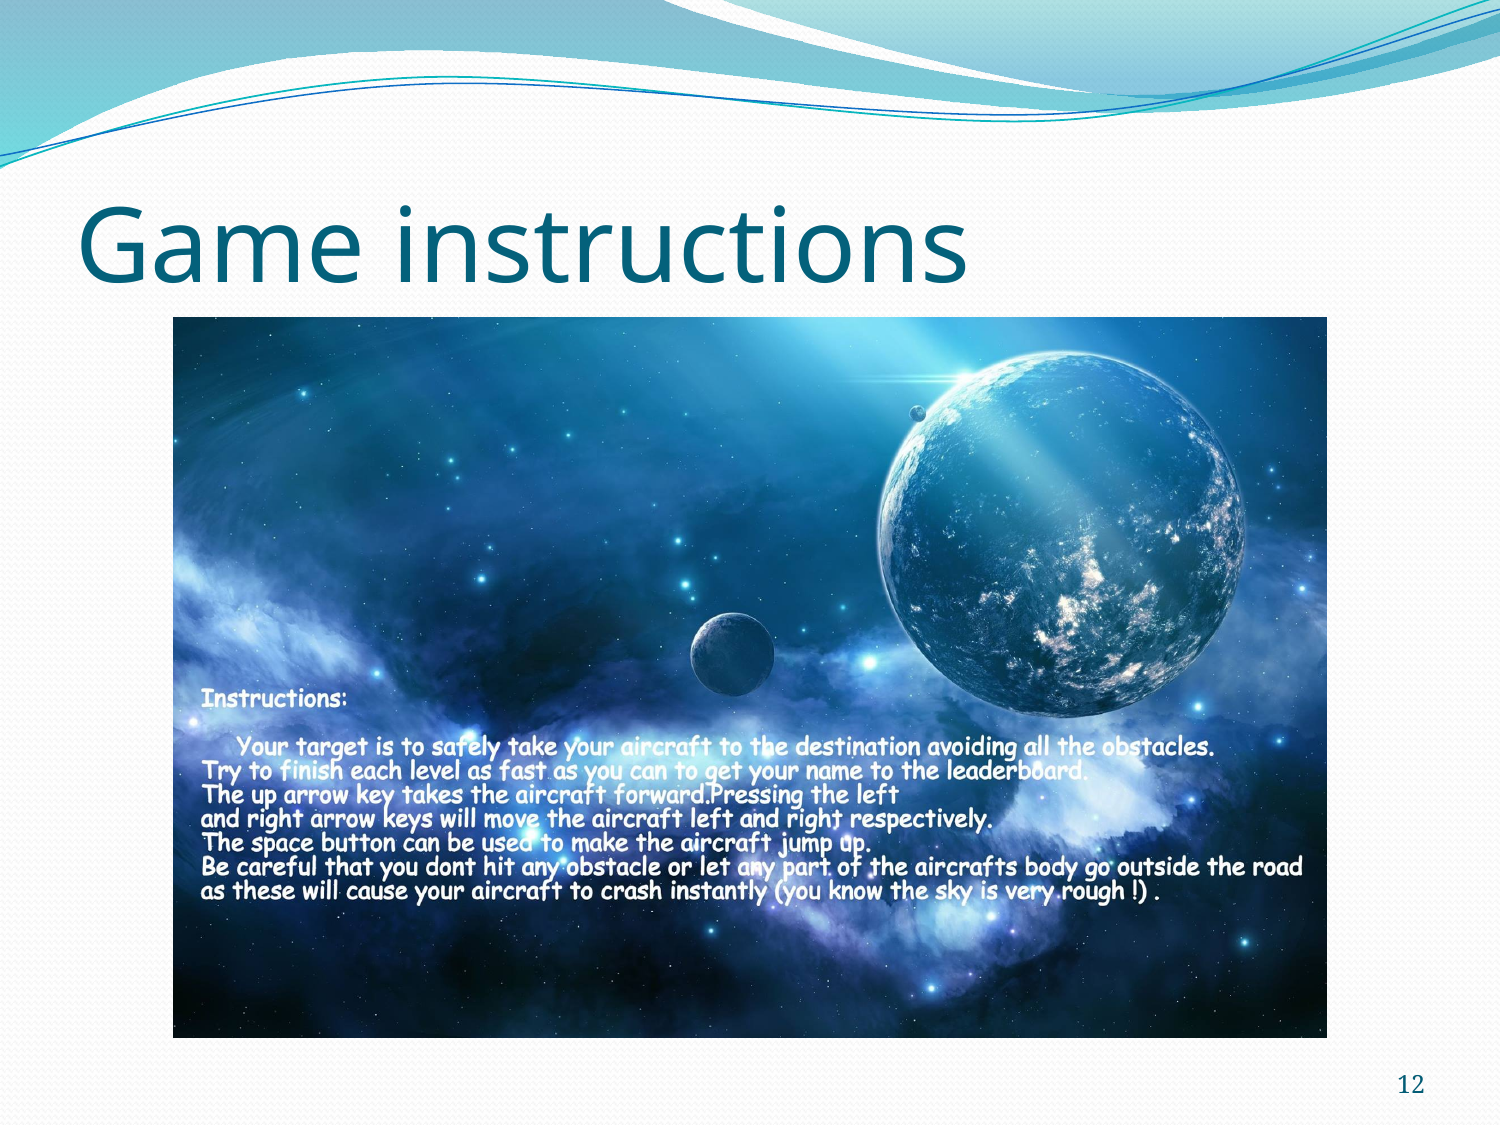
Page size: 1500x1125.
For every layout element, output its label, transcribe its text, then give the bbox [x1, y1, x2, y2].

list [173, 317, 1327, 1038]
title Game instructions [75, 115, 1425, 303]
slide_number 12 [1299, 1042, 1425, 1103]
